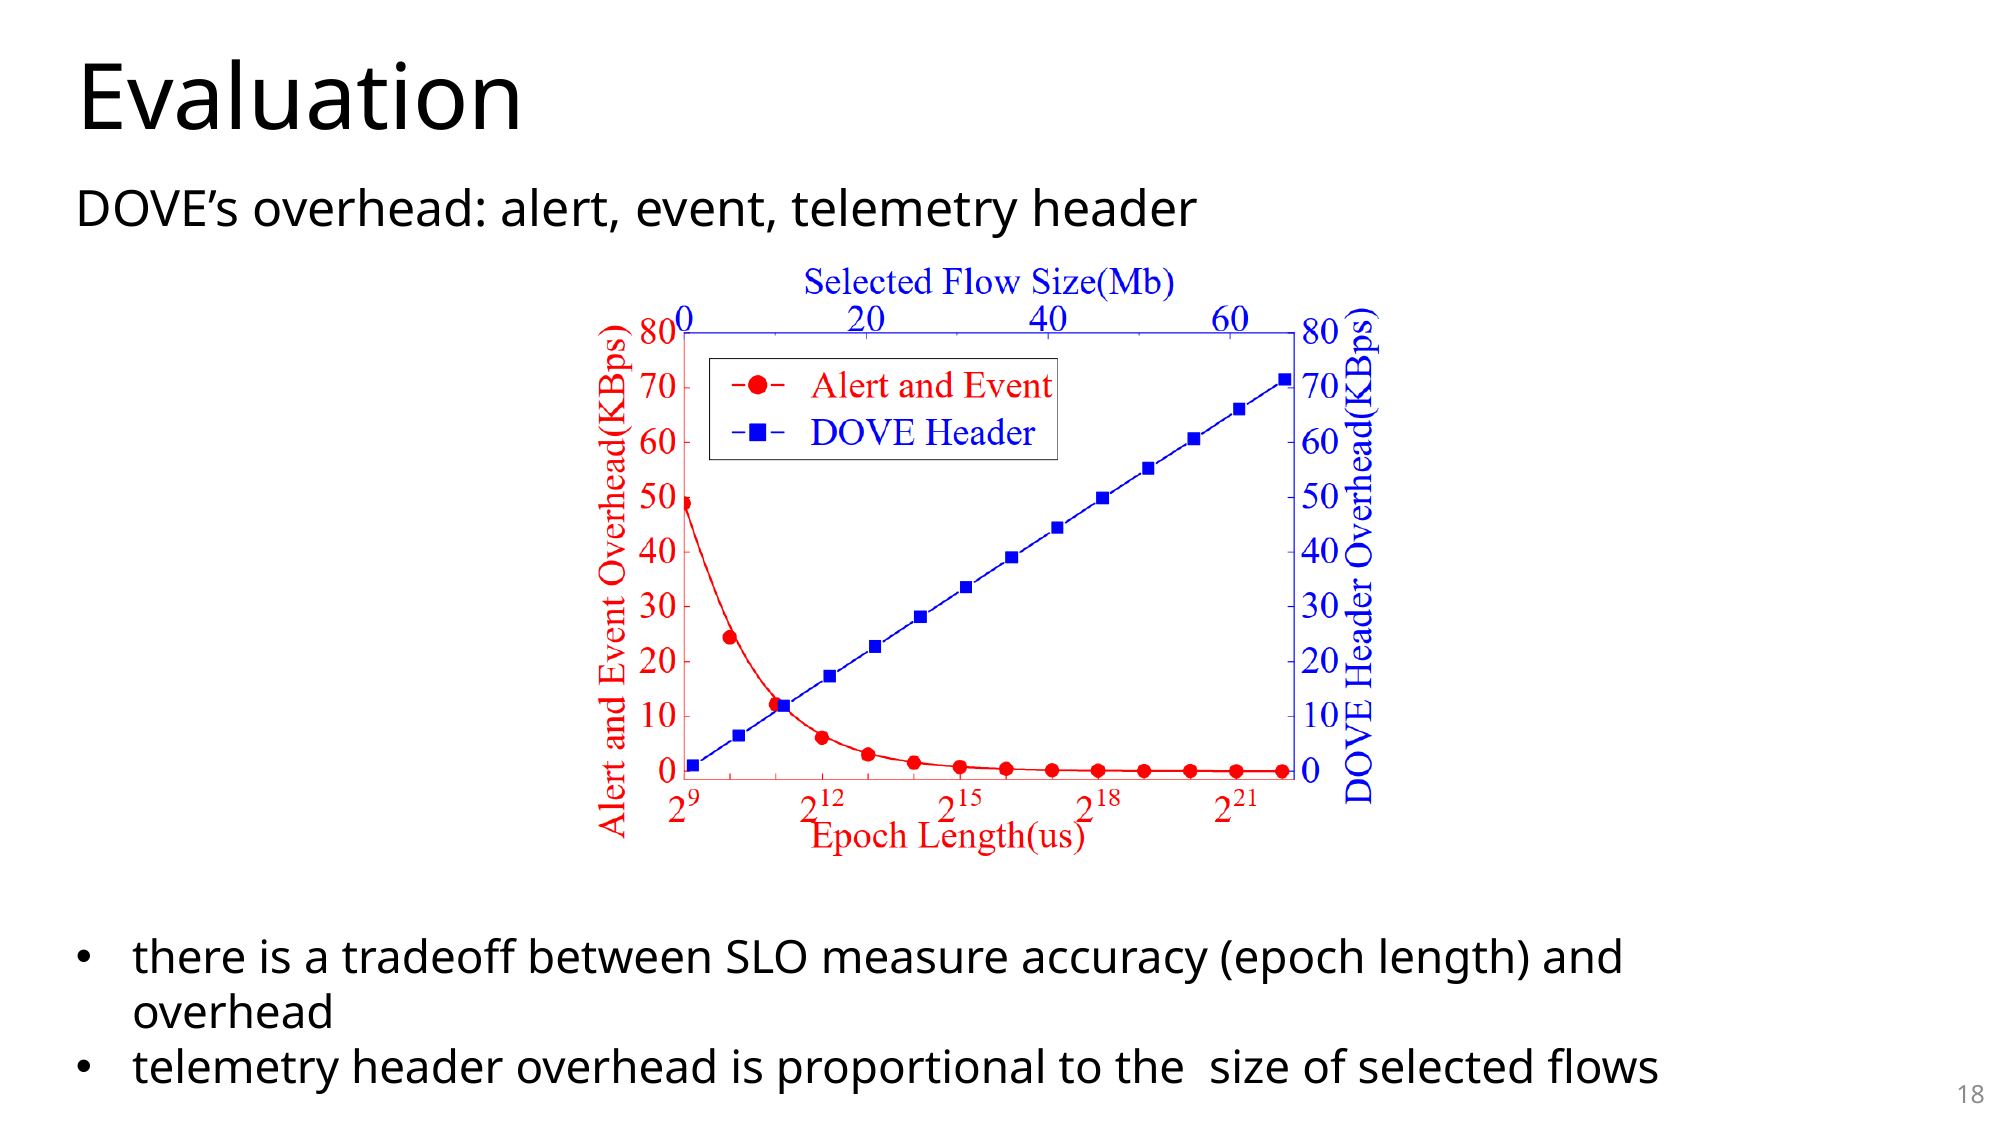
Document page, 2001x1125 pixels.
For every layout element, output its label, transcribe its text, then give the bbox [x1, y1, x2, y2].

title Evaluation [61, 0, 1787, 209]
slide_number 18 [1550, 1065, 2000, 1125]
picture [560, 248, 1440, 881]
text_box there is a tradeoff between SLO measure accuracy (epoch length) and overhead telemetry header overhead is proportional to the size of selected flows [61, 920, 1824, 1101]
text_box DOVE’s overhead: alert, event, telemetry header [61, 168, 1395, 244]
